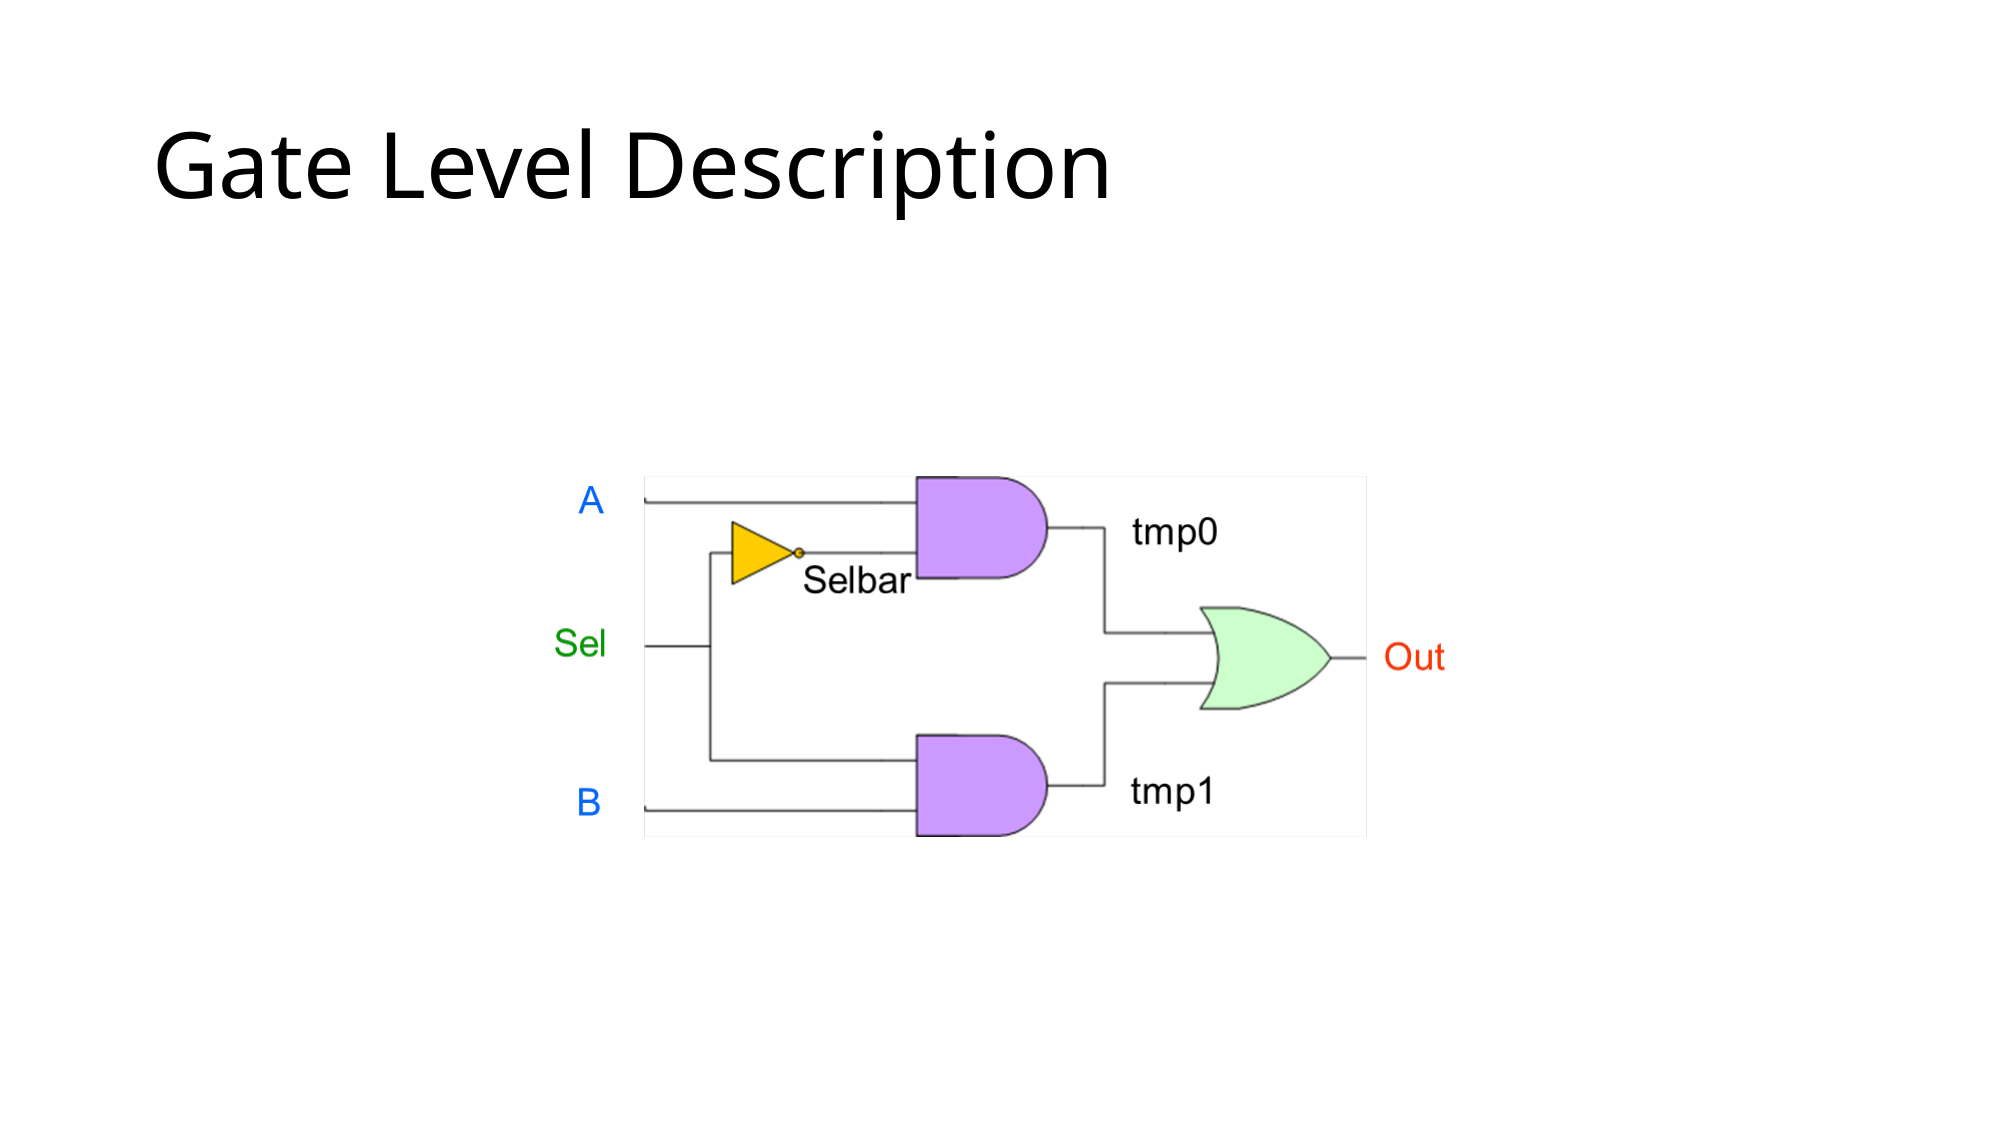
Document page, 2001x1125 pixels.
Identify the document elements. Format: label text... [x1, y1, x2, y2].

title Gate Level Description [137, 59, 1863, 278]
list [530, 464, 1470, 848]
